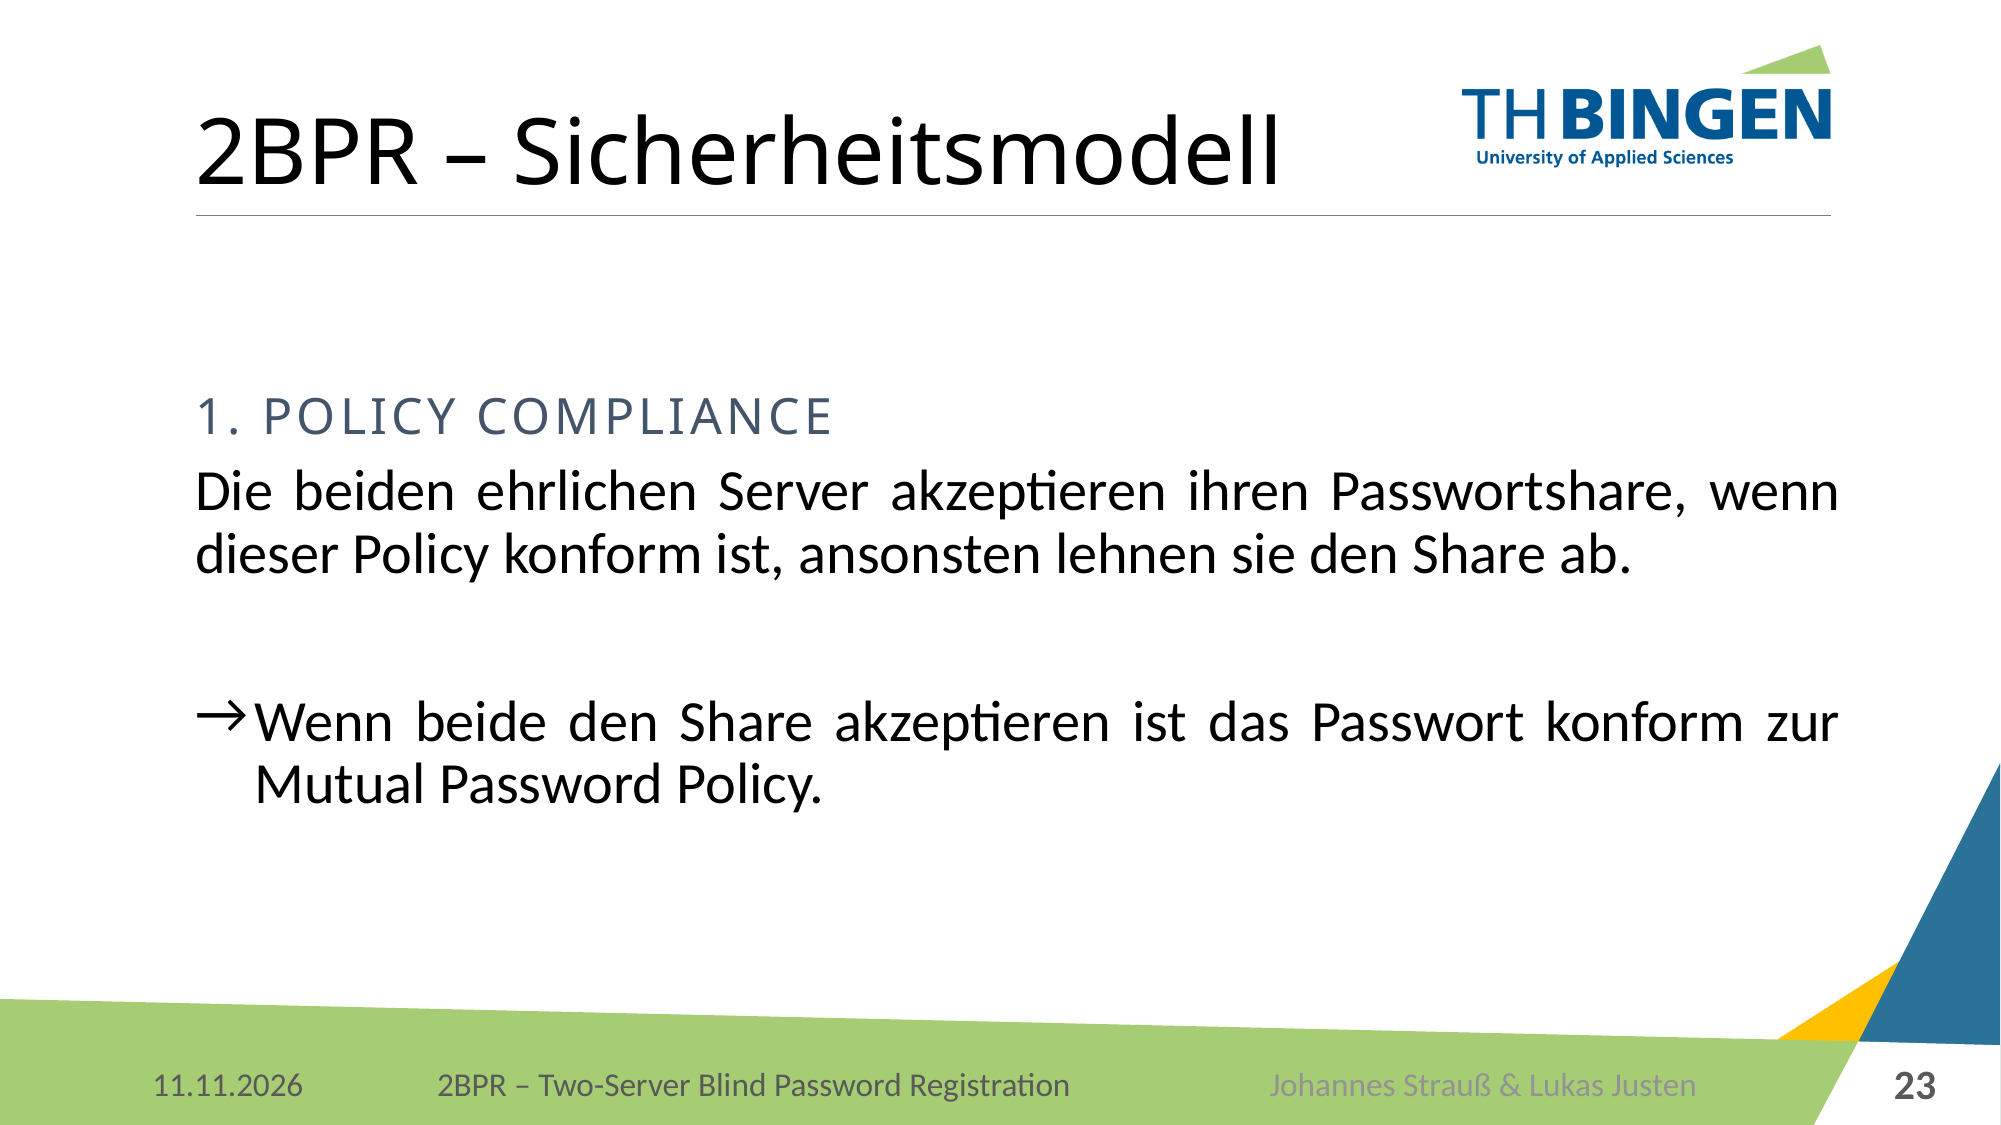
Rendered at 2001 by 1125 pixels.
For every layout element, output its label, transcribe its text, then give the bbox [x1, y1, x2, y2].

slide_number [137, 1053, 349, 1114]
footer Johannes Strauß & Lukas Justen [1160, 1053, 1807, 1114]
title 2BPR – Sicherheitsmodell [180, 0, 1650, 212]
list Die beiden ehrlichen Server akzeptieren ihren Passwortshare, wenn dieser Policy konform ist, ansonsten lehnen sie den Share ab. Wenn beide den Share akzeptieren ist das Passwort konform zur Mutual Password Policy. [180, 453, 1857, 900]
list 1. Policy Compliance [180, 317, 1027, 453]
picture [1650, 37, 1838, 175]
slide_number 23 [1856, 1053, 1975, 1114]
